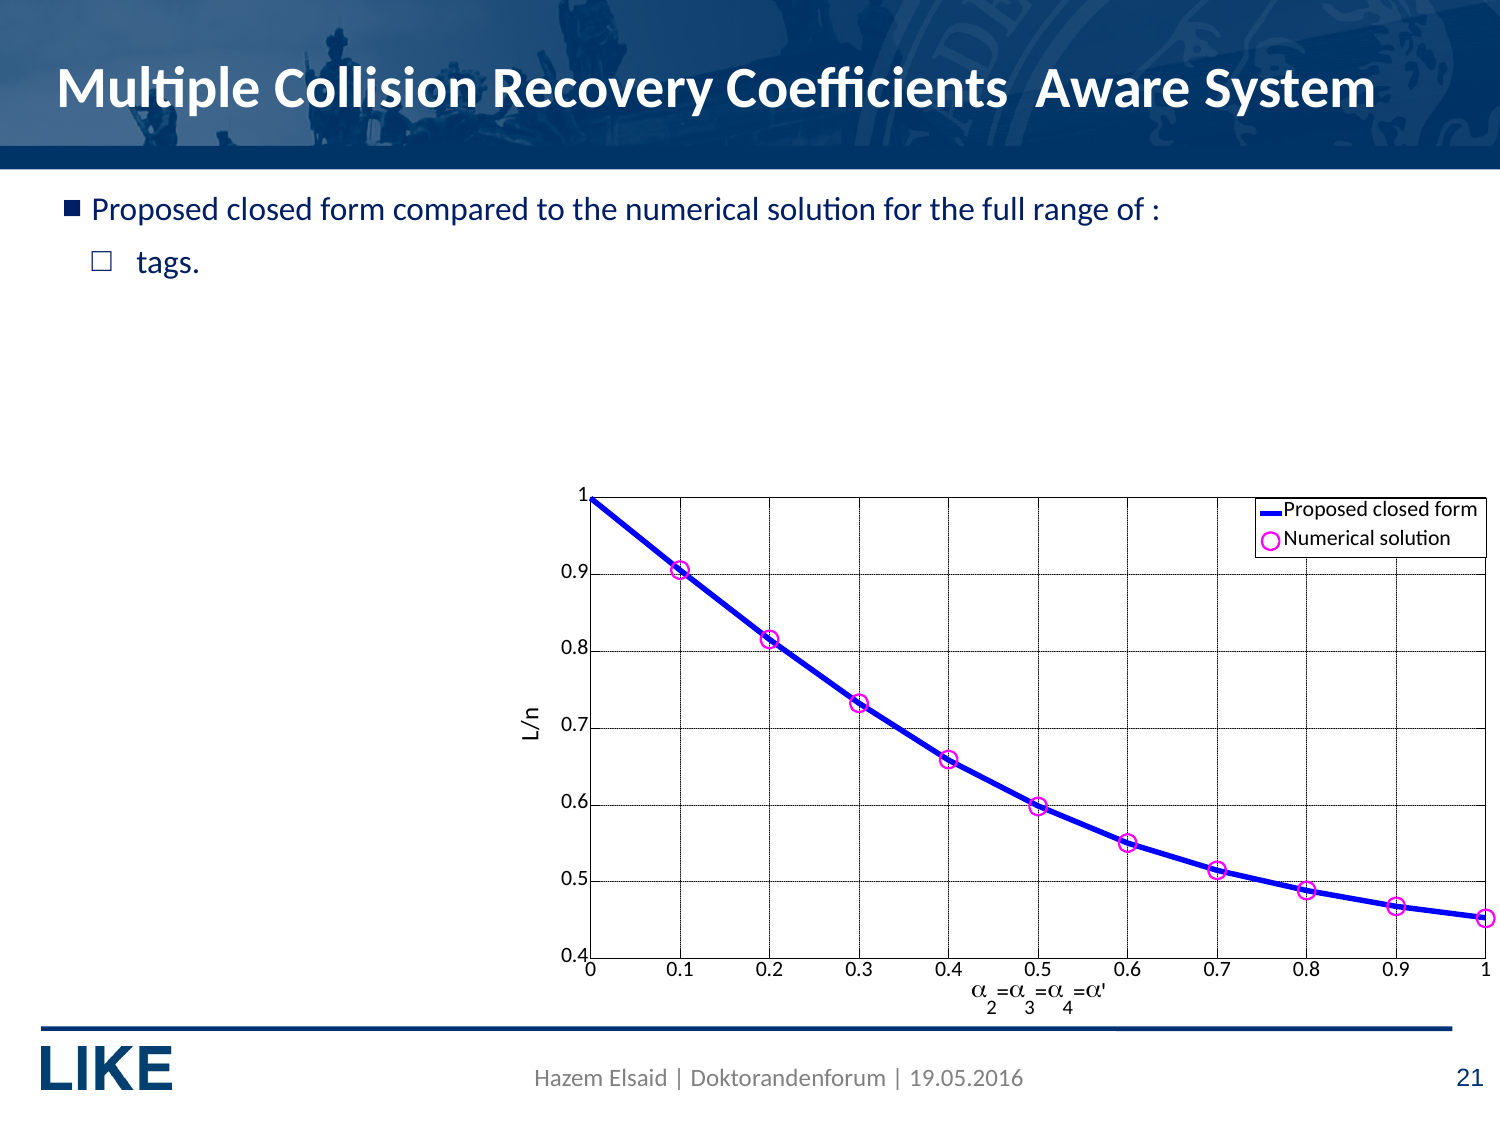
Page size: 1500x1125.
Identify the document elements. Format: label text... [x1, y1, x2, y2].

picture [514, 467, 1500, 1025]
title Multiple Collision Recovery Coefficients Aware System [41, 30, 1459, 138]
picture [41, 1046, 172, 1090]
picture [0, 0, 1500, 145]
